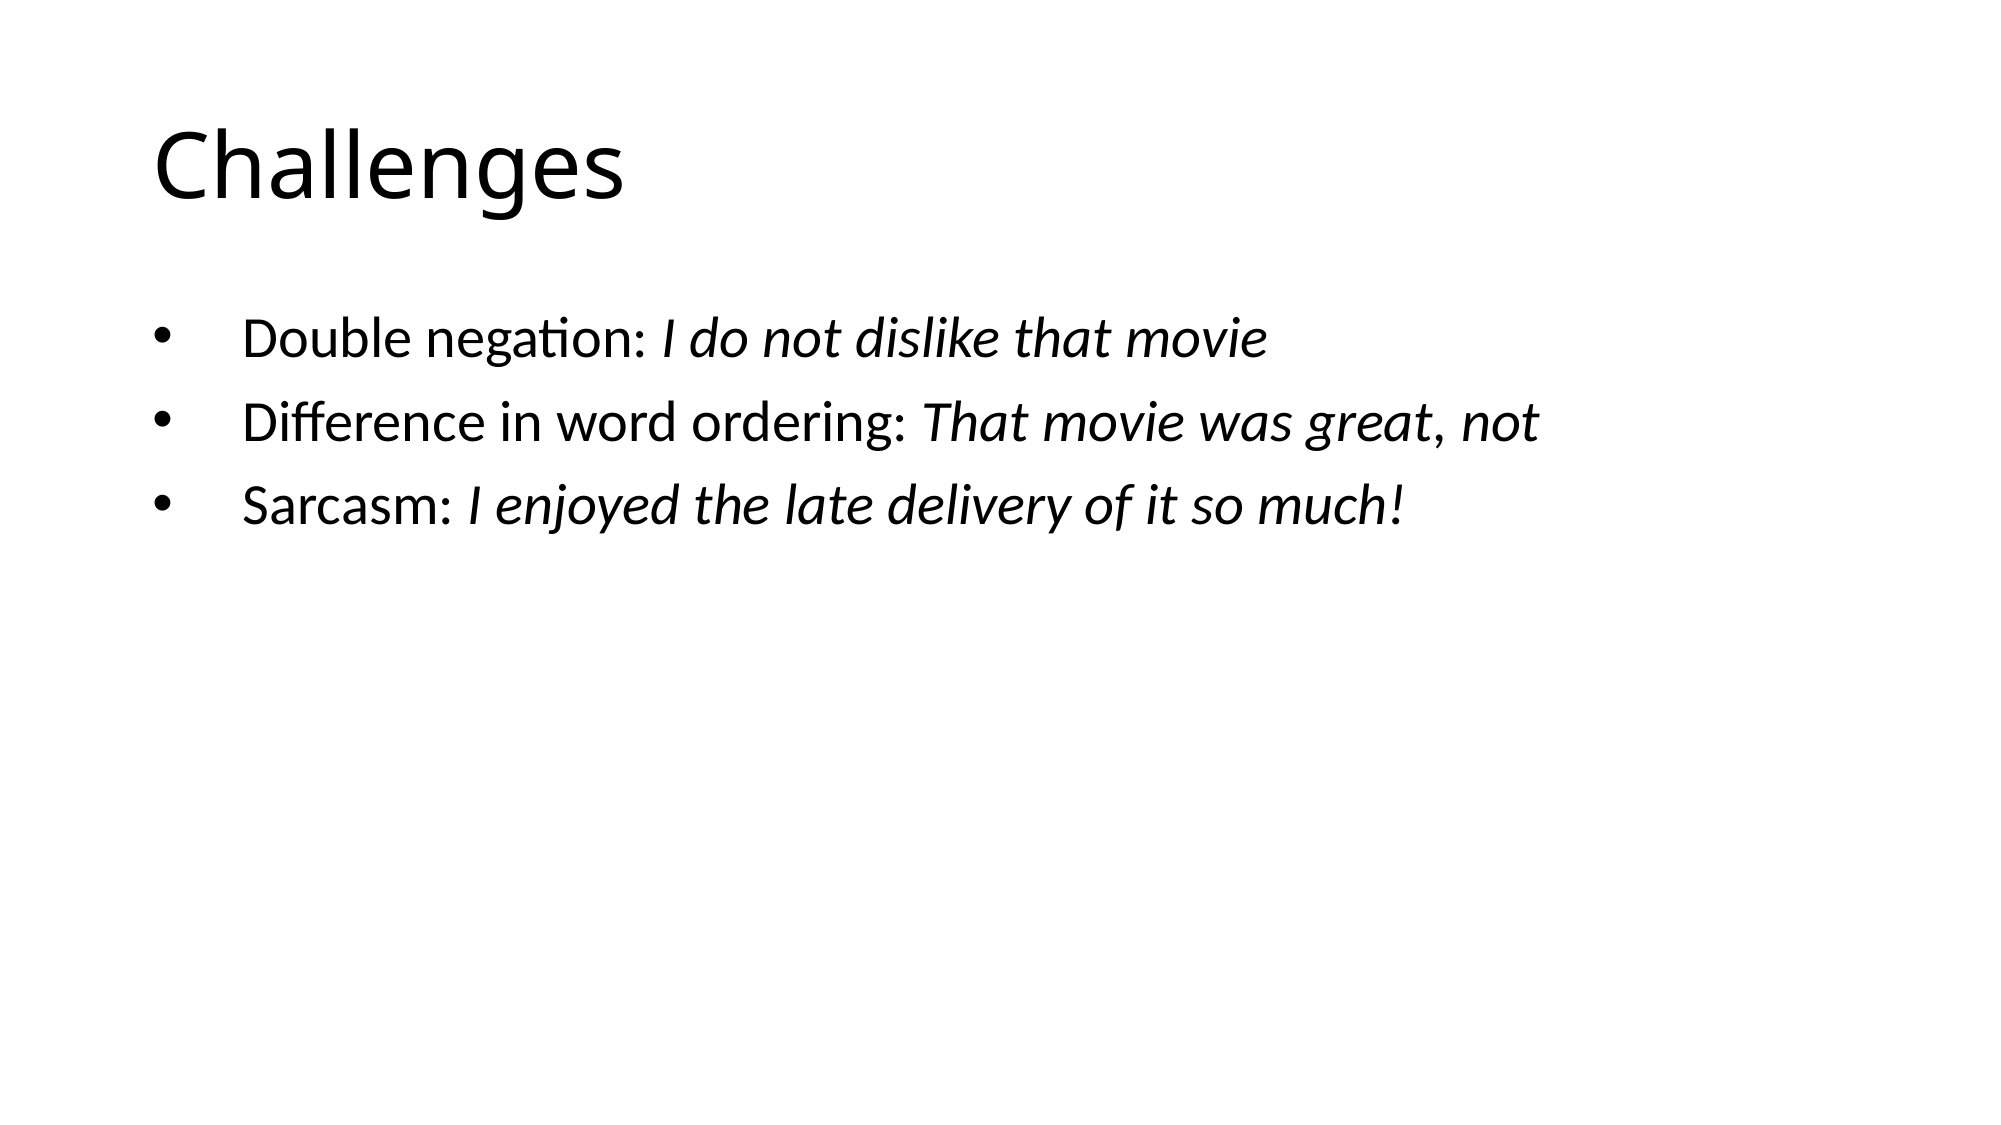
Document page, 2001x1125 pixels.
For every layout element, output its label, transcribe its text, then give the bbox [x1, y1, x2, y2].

list Double negation: I do not dislike that movie Difference in word ordering: That movie was great, not Sarcasm: I enjoyed the late delivery of it so much! [137, 299, 1863, 1014]
title Challenges [137, 59, 1863, 278]
